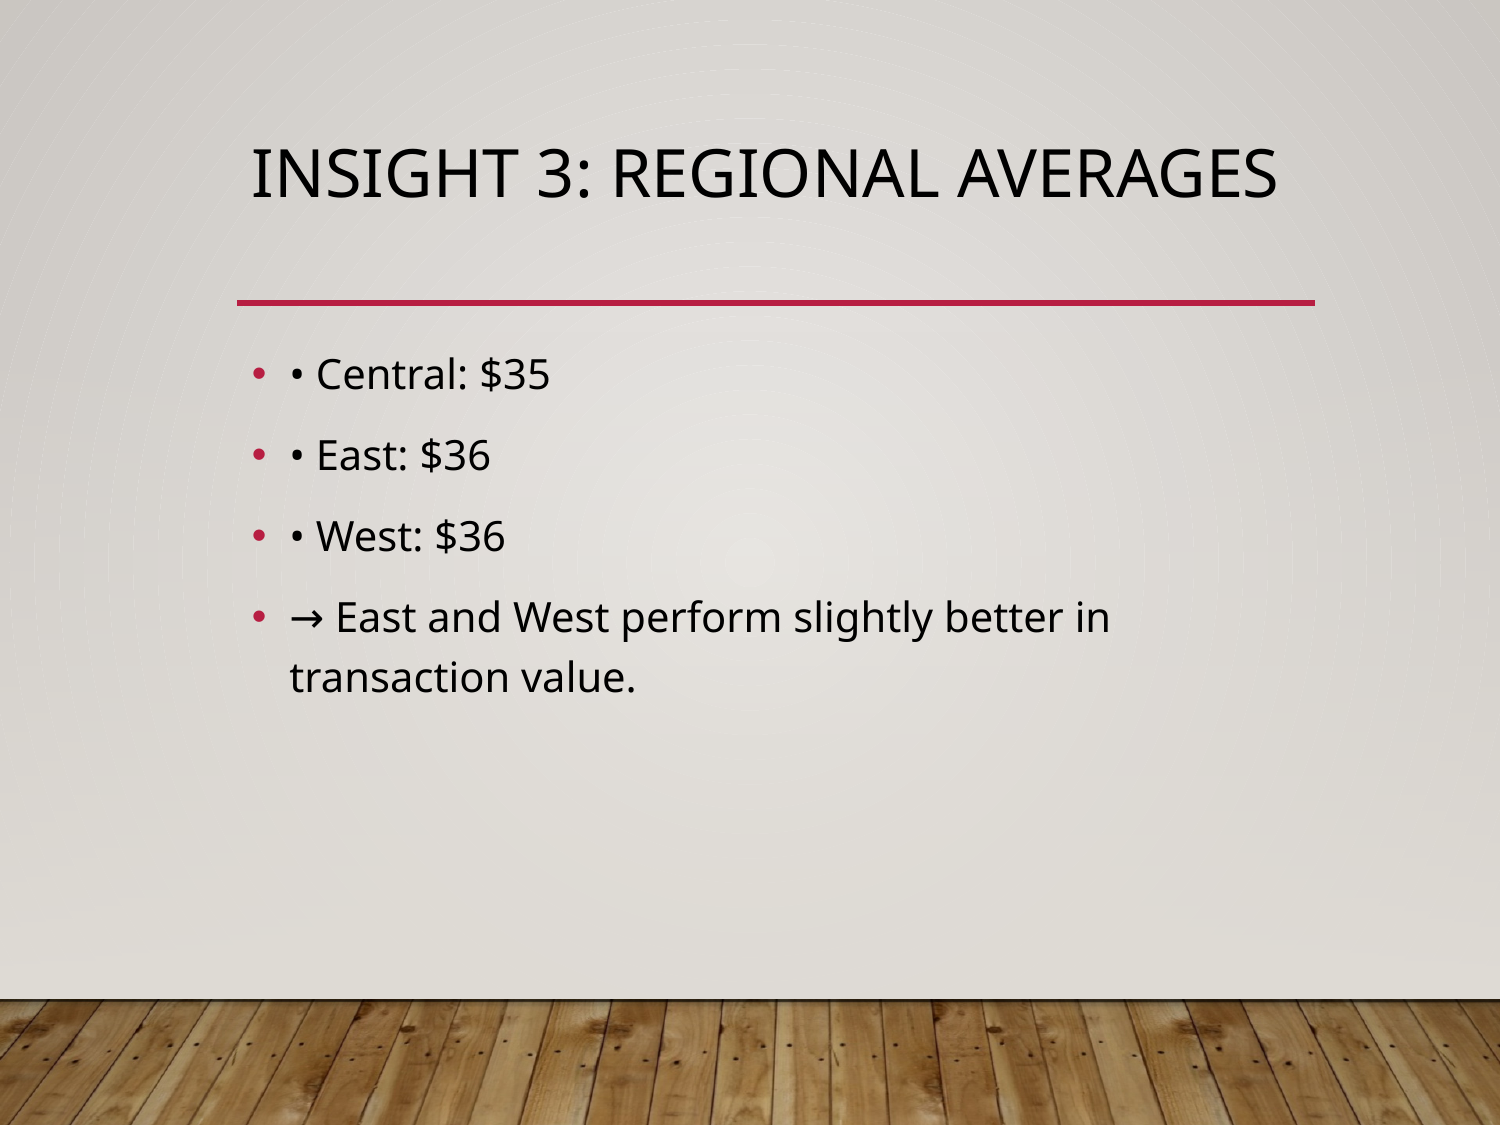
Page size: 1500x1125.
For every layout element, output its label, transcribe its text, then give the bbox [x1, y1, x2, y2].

picture [0, 999, 1500, 1125]
list • Central: $35 • East: $36 • West: $36 → East and West perform slightly better in transaction value. [236, 330, 1315, 897]
title Insight 3: Regional Averages [236, 131, 1315, 305]
